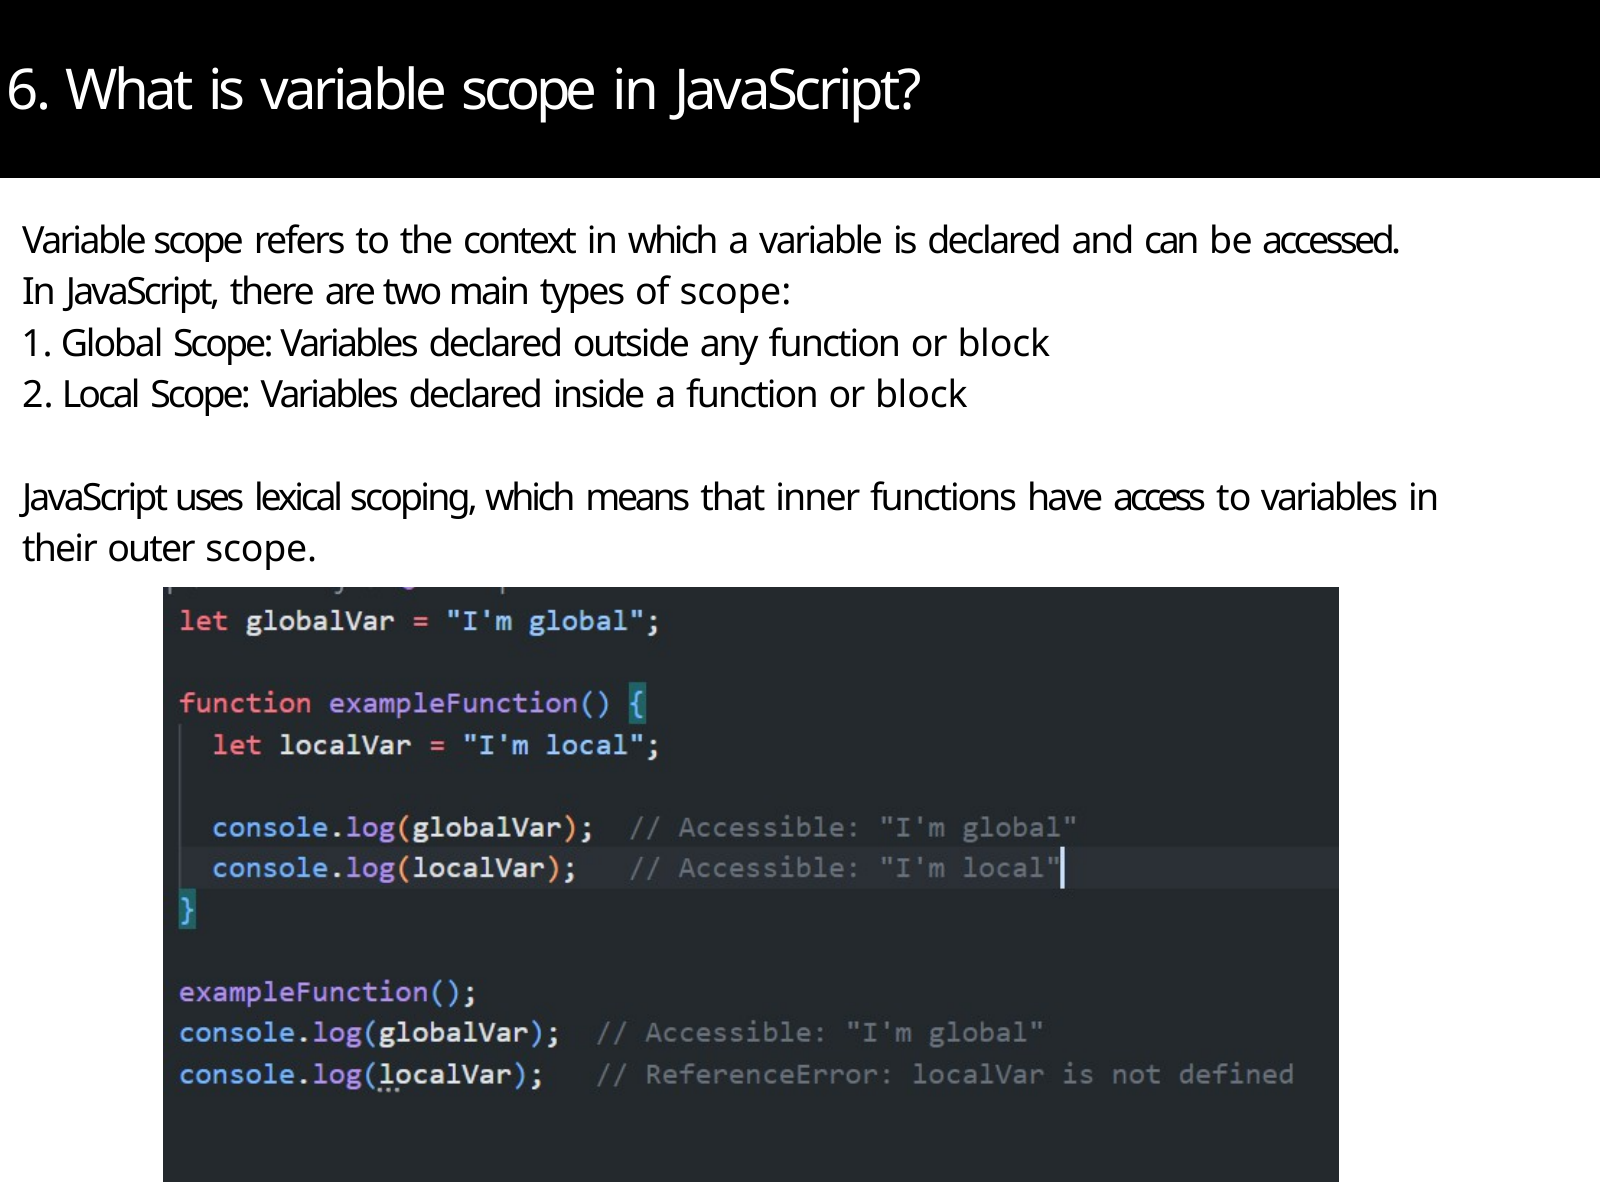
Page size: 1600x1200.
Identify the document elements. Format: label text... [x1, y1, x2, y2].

title 6. What is variable scope in JavaScript? [4, 11, 1543, 254]
list Variable scope refers to the context in which a variable is declared and can be accessed. In JavaScript, there are two main types of scope: Global Scope: Variables declared outside any function or block Local Scope: Variables declared inside a function or block JavaScript uses lexical scoping, which means that inner functions have access to variables in their outer scope. [20, 207, 1496, 891]
picture [163, 587, 1339, 1182]
